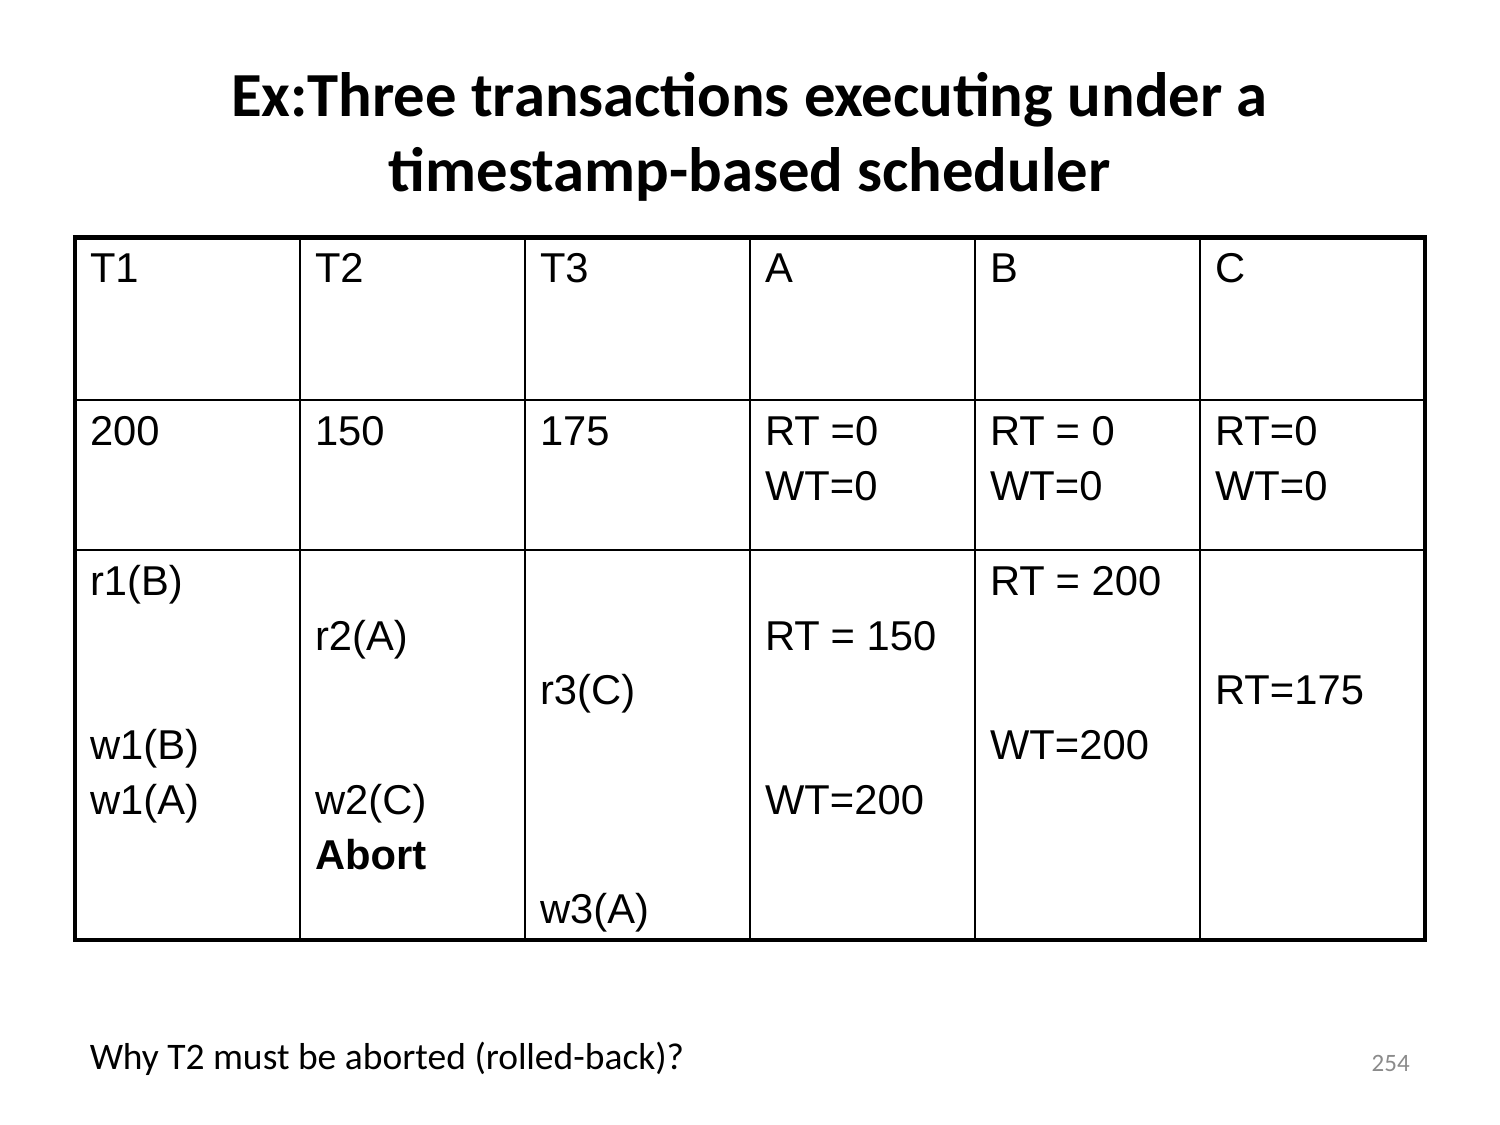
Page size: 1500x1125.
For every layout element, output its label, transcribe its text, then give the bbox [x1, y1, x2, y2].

table_header T1 [77, 240, 299, 399]
table_cell RT = 0 WT=0 [976, 401, 1199, 549]
table_cell RT=175 [1201, 551, 1423, 938]
title Ex:Three transactions executing under a timestamp-based scheduler [75, 45, 1425, 213]
table_cell RT =0 WT=0 [751, 401, 974, 549]
table_header T3 [526, 240, 749, 399]
table_header B [976, 240, 1199, 399]
table_cell r3(C) w3(A) [526, 551, 749, 938]
table_cell 200 [77, 401, 299, 549]
table_header T2 [301, 240, 524, 399]
table_header C [1201, 240, 1423, 399]
table_cell 175 [526, 401, 749, 549]
table_cell RT=0 WT=0 [1201, 401, 1423, 549]
table_cell r2(A) w2(C) Abort [301, 551, 524, 938]
table_cell RT = 150 WT=200 [751, 551, 974, 938]
table_cell r1(B) w1(B) w1(A) [77, 551, 299, 938]
table_cell RT = 200 WT=200 [976, 551, 1199, 938]
text_box Why T2 must be aborted (rolled-back)? [75, 1024, 850, 1085]
slide_number 254 [1074, 1024, 1425, 1100]
table_header A [751, 240, 974, 399]
table_cell 150 [301, 401, 524, 549]
